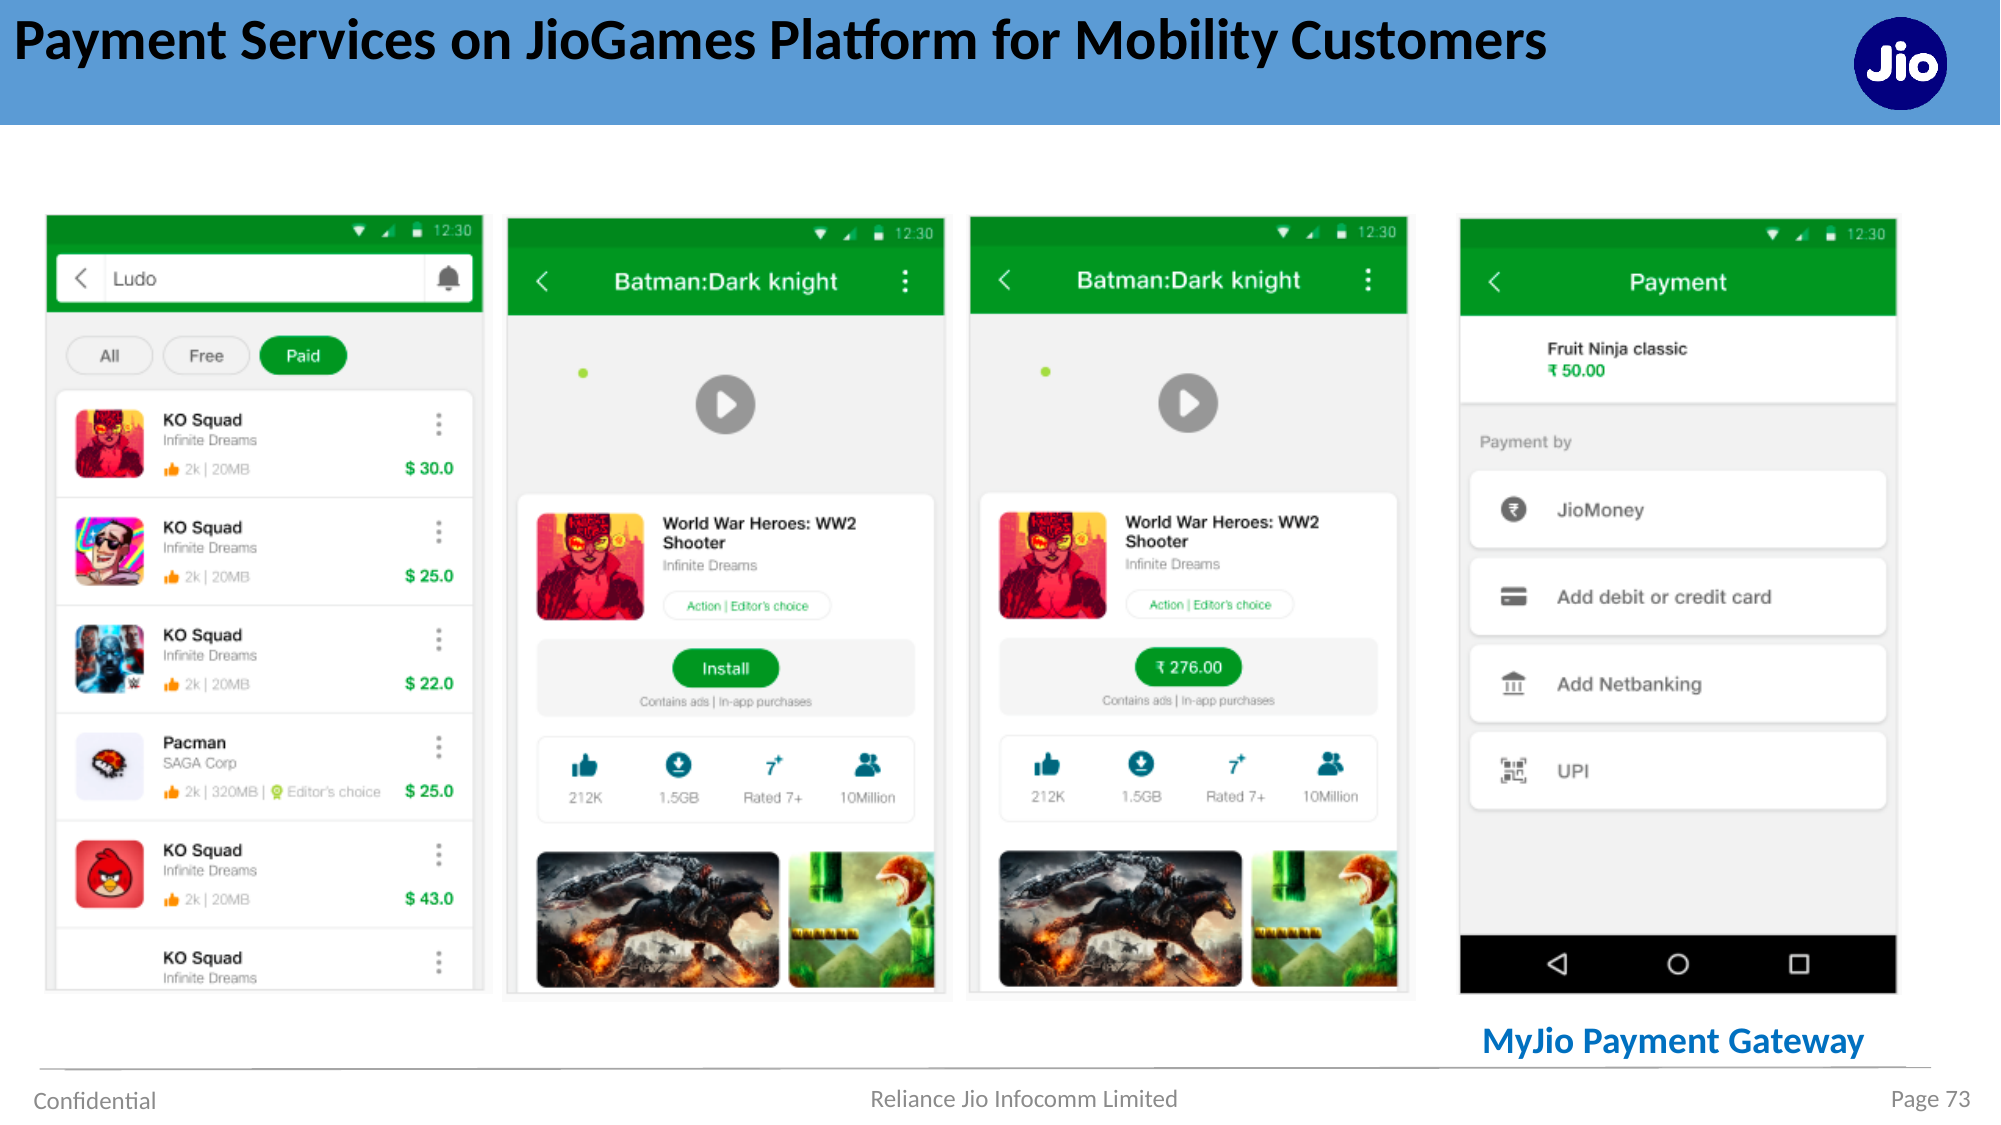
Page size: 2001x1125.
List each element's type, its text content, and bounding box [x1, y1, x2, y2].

text_box MyJio Payment Gateway [1467, 1008, 1880, 1069]
picture [44, 214, 493, 994]
title Payment Services on JioGames Platform for Mobility Customers [0, 1, 1819, 117]
picture [1854, 17, 1947, 110]
picture [966, 214, 1416, 1001]
picture [1456, 213, 1902, 995]
picture [502, 214, 953, 1002]
